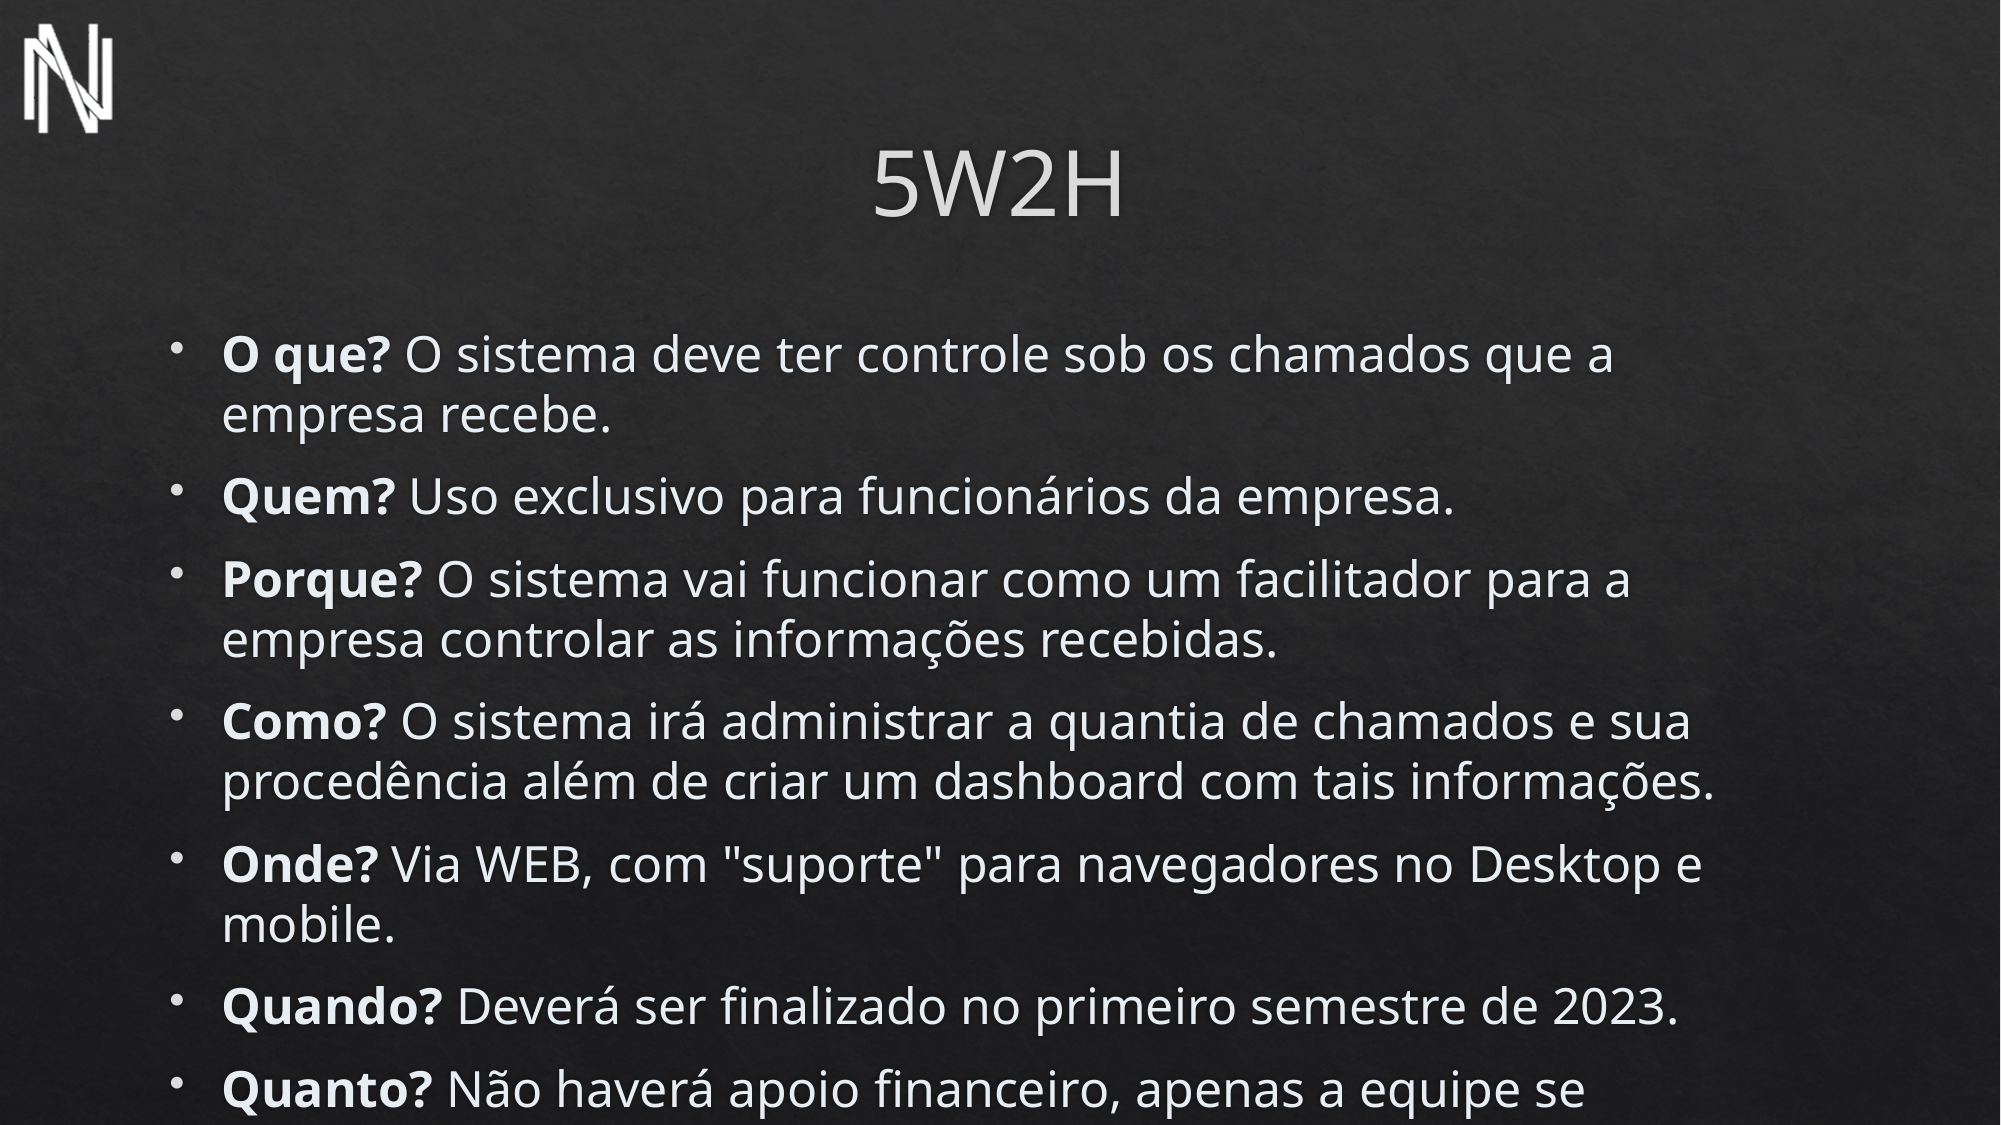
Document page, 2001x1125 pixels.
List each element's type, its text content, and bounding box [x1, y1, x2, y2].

picture [0, 0, 199, 168]
title 5W2H [149, 99, 1849, 260]
list O que? O sistema deve ter controle sob os chamados que a empresa recebe. Quem? Uso exclusivo para funcionários da empresa. Porque? O sistema vai funcionar como um facilitador para a empresa controlar as informações recebidas. Como? O sistema irá administrar a quantia de chamados e sua procedência além de criar um dashboard com tais informações. Onde? Via WEB, com "suporte" para navegadores no Desktop e mobile. Quando? Deverá ser finalizado no primeiro semestre de 2023. Quanto? Não haverá apoio financeiro, apenas a equipe se dedicando. [149, 314, 1849, 981]
